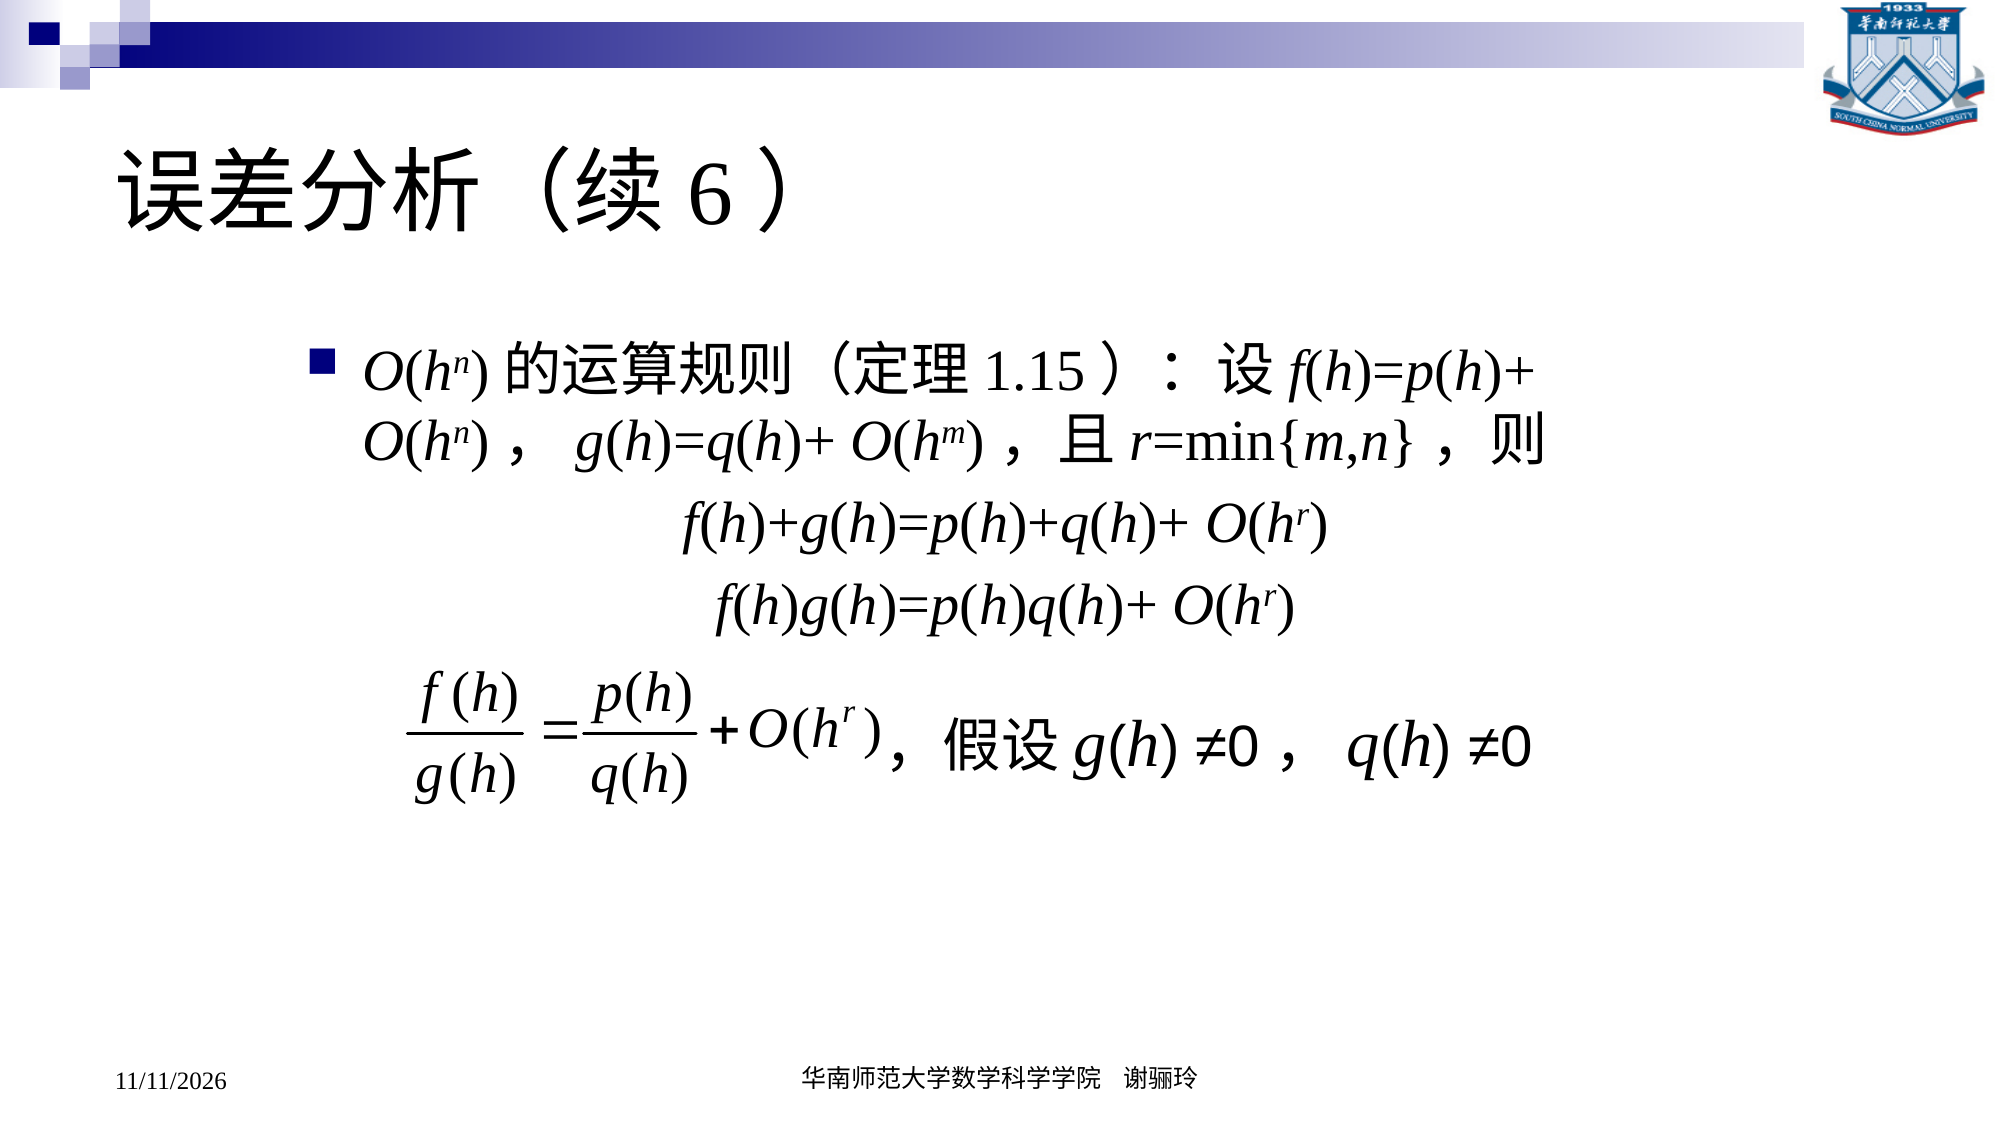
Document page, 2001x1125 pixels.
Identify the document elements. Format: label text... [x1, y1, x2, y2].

picture [1804, 0, 2000, 142]
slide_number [99, 1024, 567, 1103]
list O(hn)的运算规则（定理1.15）：设f(h)=p(h)+ O(hn)，g(h)=q(h)+ O(hm)，且r=min{m,n}，则 f(h)+g(h)=p(h)+q(h)+ O(hr) f(h)g(h)=p(h)q(h)+ O(hr) [291, 324, 1721, 681]
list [397, 656, 895, 815]
footer 华南师范大学数学科学学院 谢骊玲 [683, 1024, 1317, 1101]
title 误差分析（续6） [99, 75, 1900, 300]
text_box ，假设g(h) ≠0，q(h) ≠0 [899, 692, 1626, 788]
